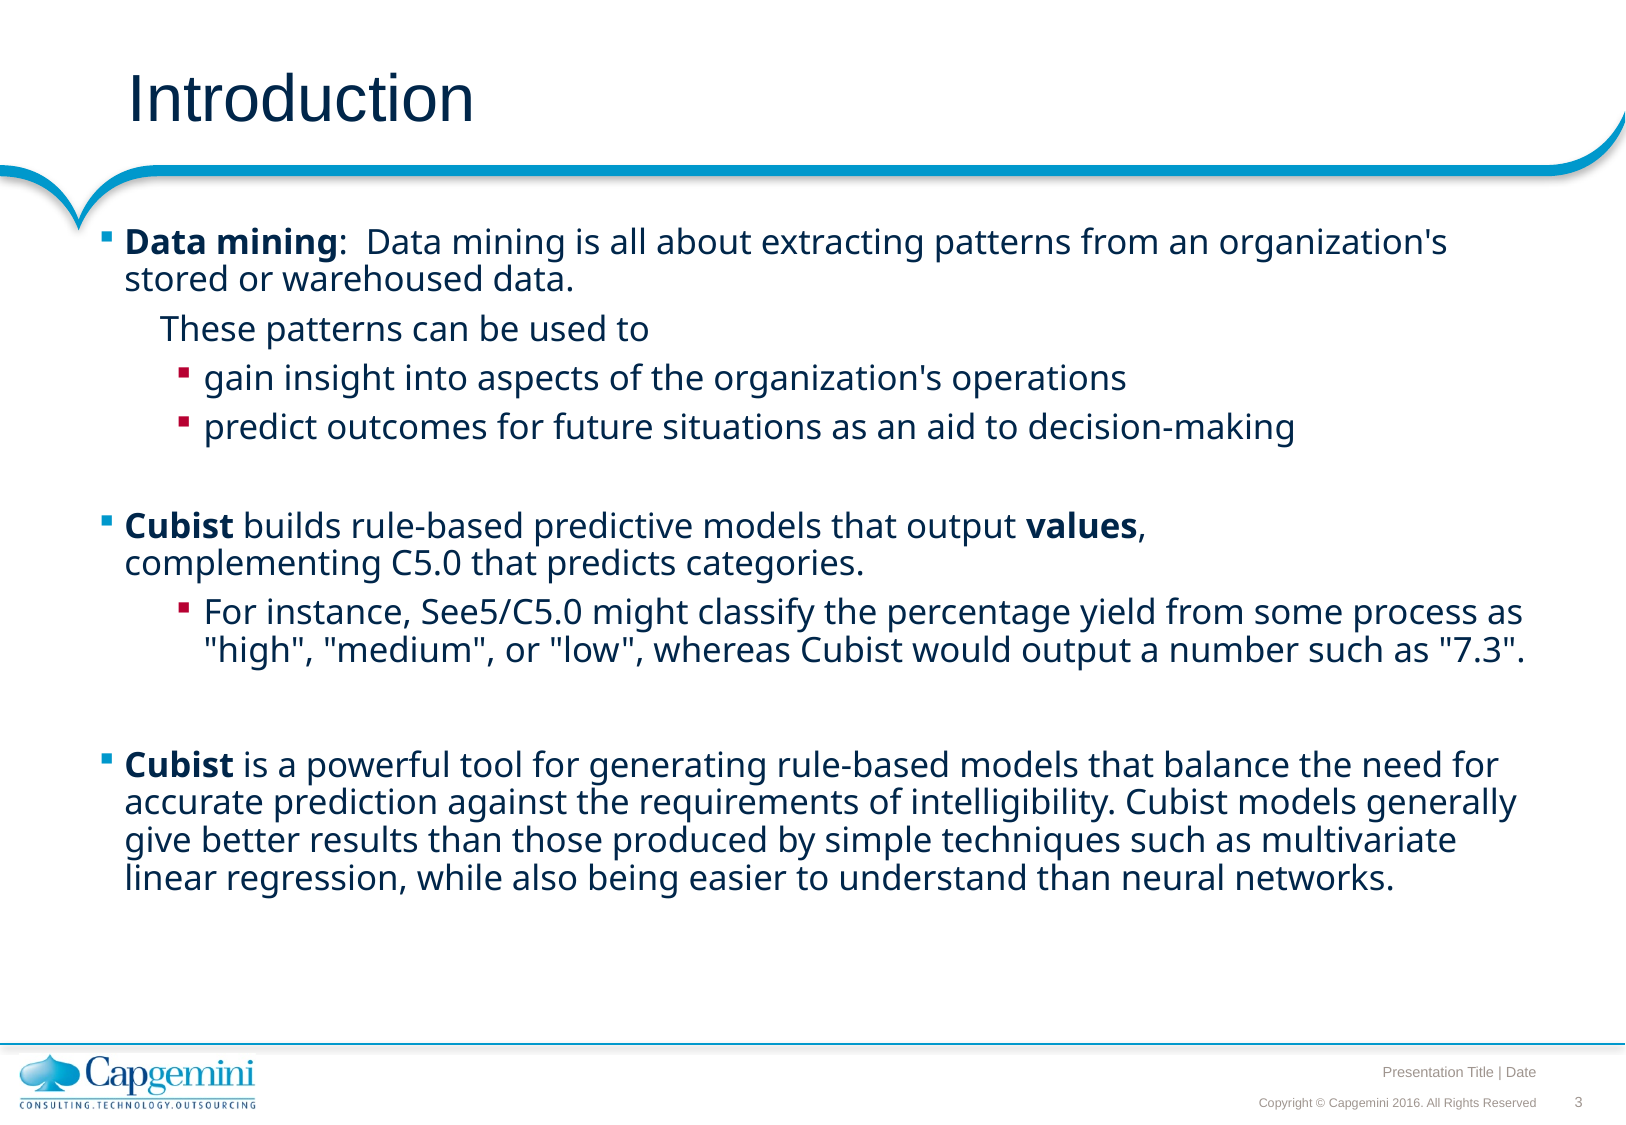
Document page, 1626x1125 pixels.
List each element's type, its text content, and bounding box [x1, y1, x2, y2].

title Introduction [78, 38, 1542, 164]
picture [19, 1053, 256, 1110]
list Data mining: Data mining is all about extracting patterns from an organization's stored or warehoused data. These patterns can be used to gain insight into aspects of the organization's operations predict outcomes for future situations as an aid to decision-making Cubist builds rule-based predictive models that output values, complementing C5.0 that predicts categories. For instance, See5/C5.0 might classify the percentage yield from some process as "high", "medium", or "low", whereas Cubist would output a number such as "7.3". Cubist is a powerful tool for generating rule-based models that balance the need for accurate prediction against the requirements of intelligibility. Cubist models generally give better results than those produced by simple techniques such as multivariate linear regression, while also being easier to understand than neural networks. [81, 212, 1544, 988]
